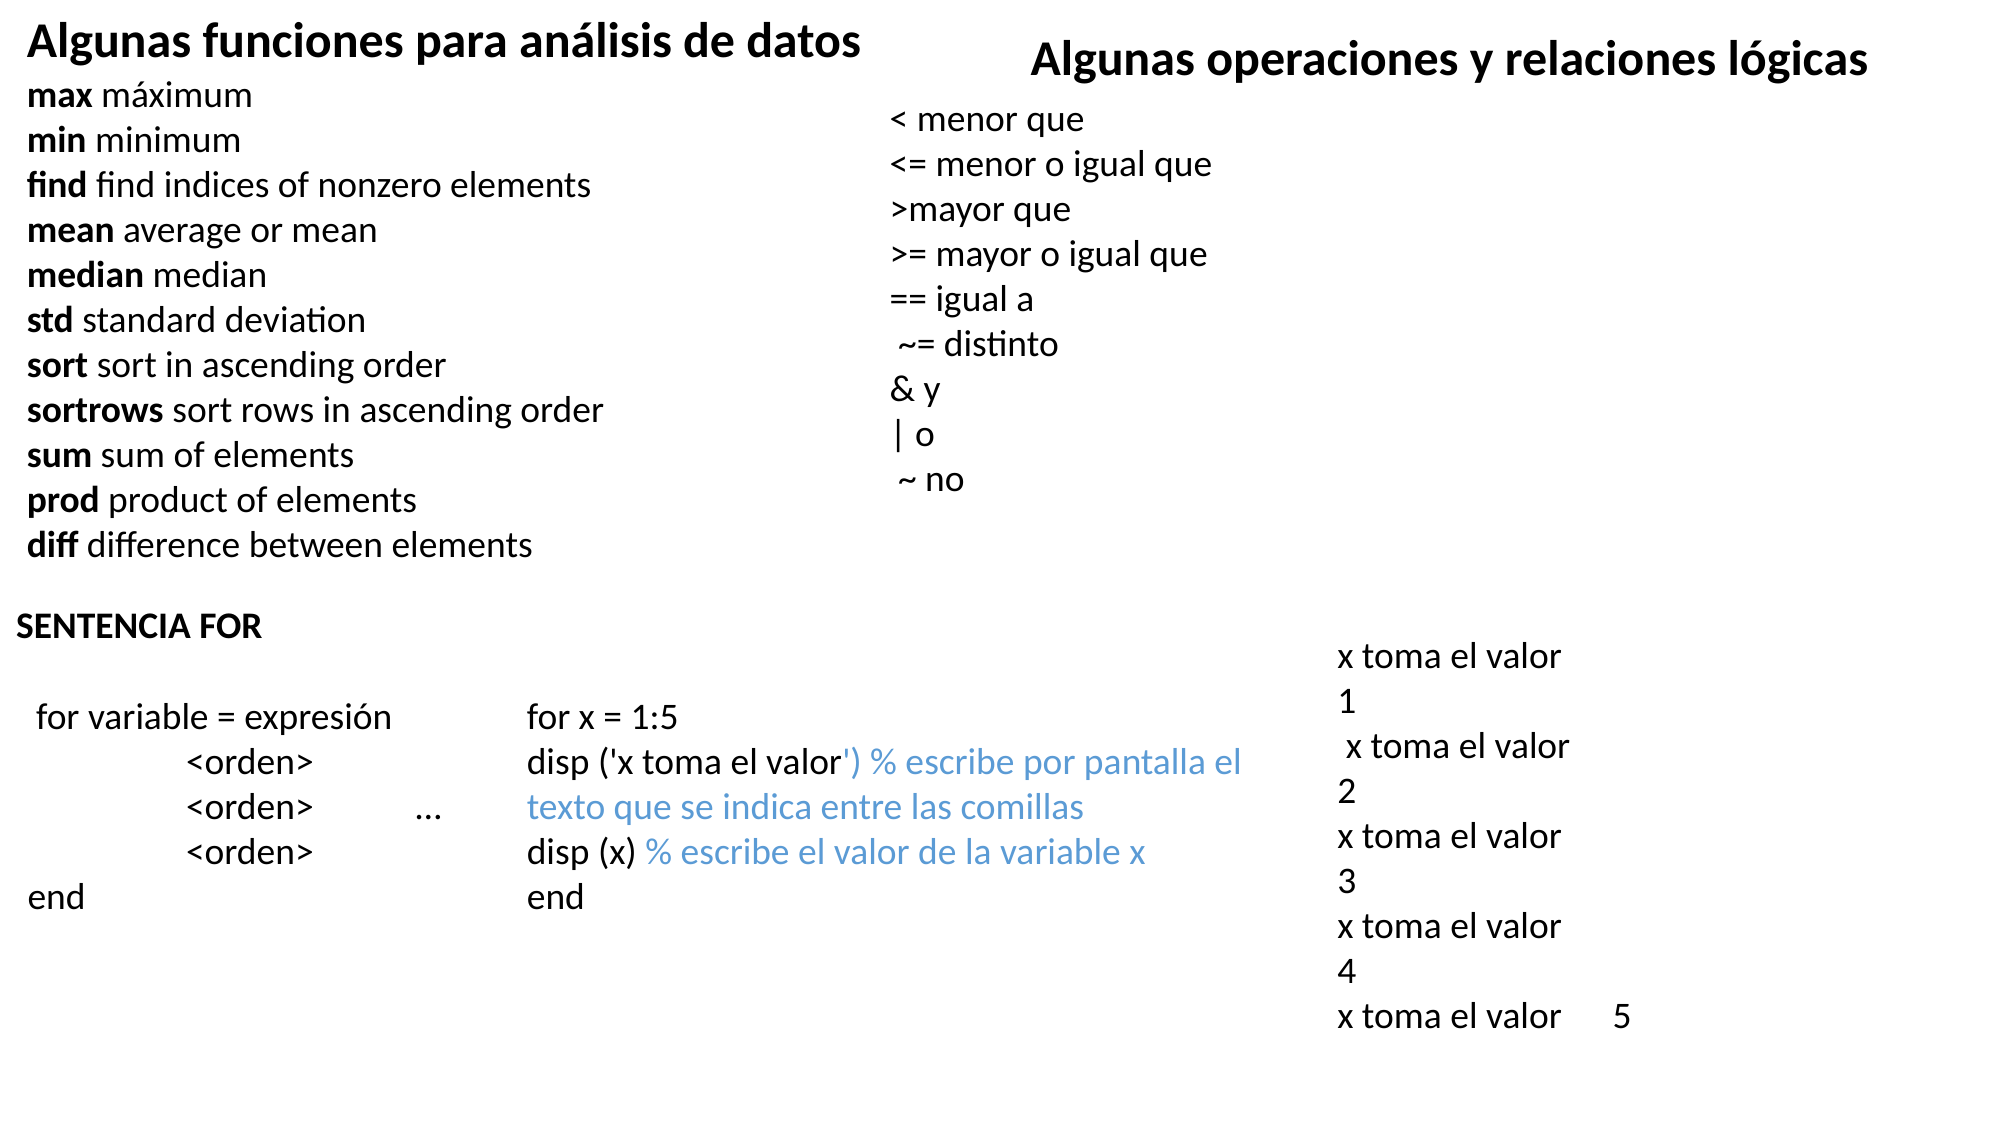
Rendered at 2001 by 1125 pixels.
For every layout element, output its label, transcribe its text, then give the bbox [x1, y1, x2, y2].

text_box SENTENCIA FOR [1, 593, 287, 654]
text_box max máximum min minimum find find indices of nonzero elements mean average or mean median median std standard deviation sort sort in ascending order sortrows sort rows in ascending order sum sum of elements prod product of elements diff difference between elements [12, 75, 1013, 573]
text_box for x = 1:5 disp ('x toma el valor') % escribe por pantalla el texto que se indica entre las comillas disp (x) % escribe el valor de la variable x end [512, 685, 1299, 925]
text_box Algunas operaciones y relaciones lógicas [1015, 17, 1885, 93]
text_box x toma el valor 1 x toma el valor 2 x toma el valor 3 x toma el valor 4 x toma el valor 5 [1322, 623, 1888, 1044]
text_box Algunas funciones para análisis de datos [12, 0, 1123, 75]
text_box < menor que <= menor o igual que >mayor que >= mayor o igual que == igual a ~= distinto & y | o ~ no [874, 86, 1990, 507]
text_box for variable = expresión <orden> <orden> … <orden> end [12, 685, 512, 925]
